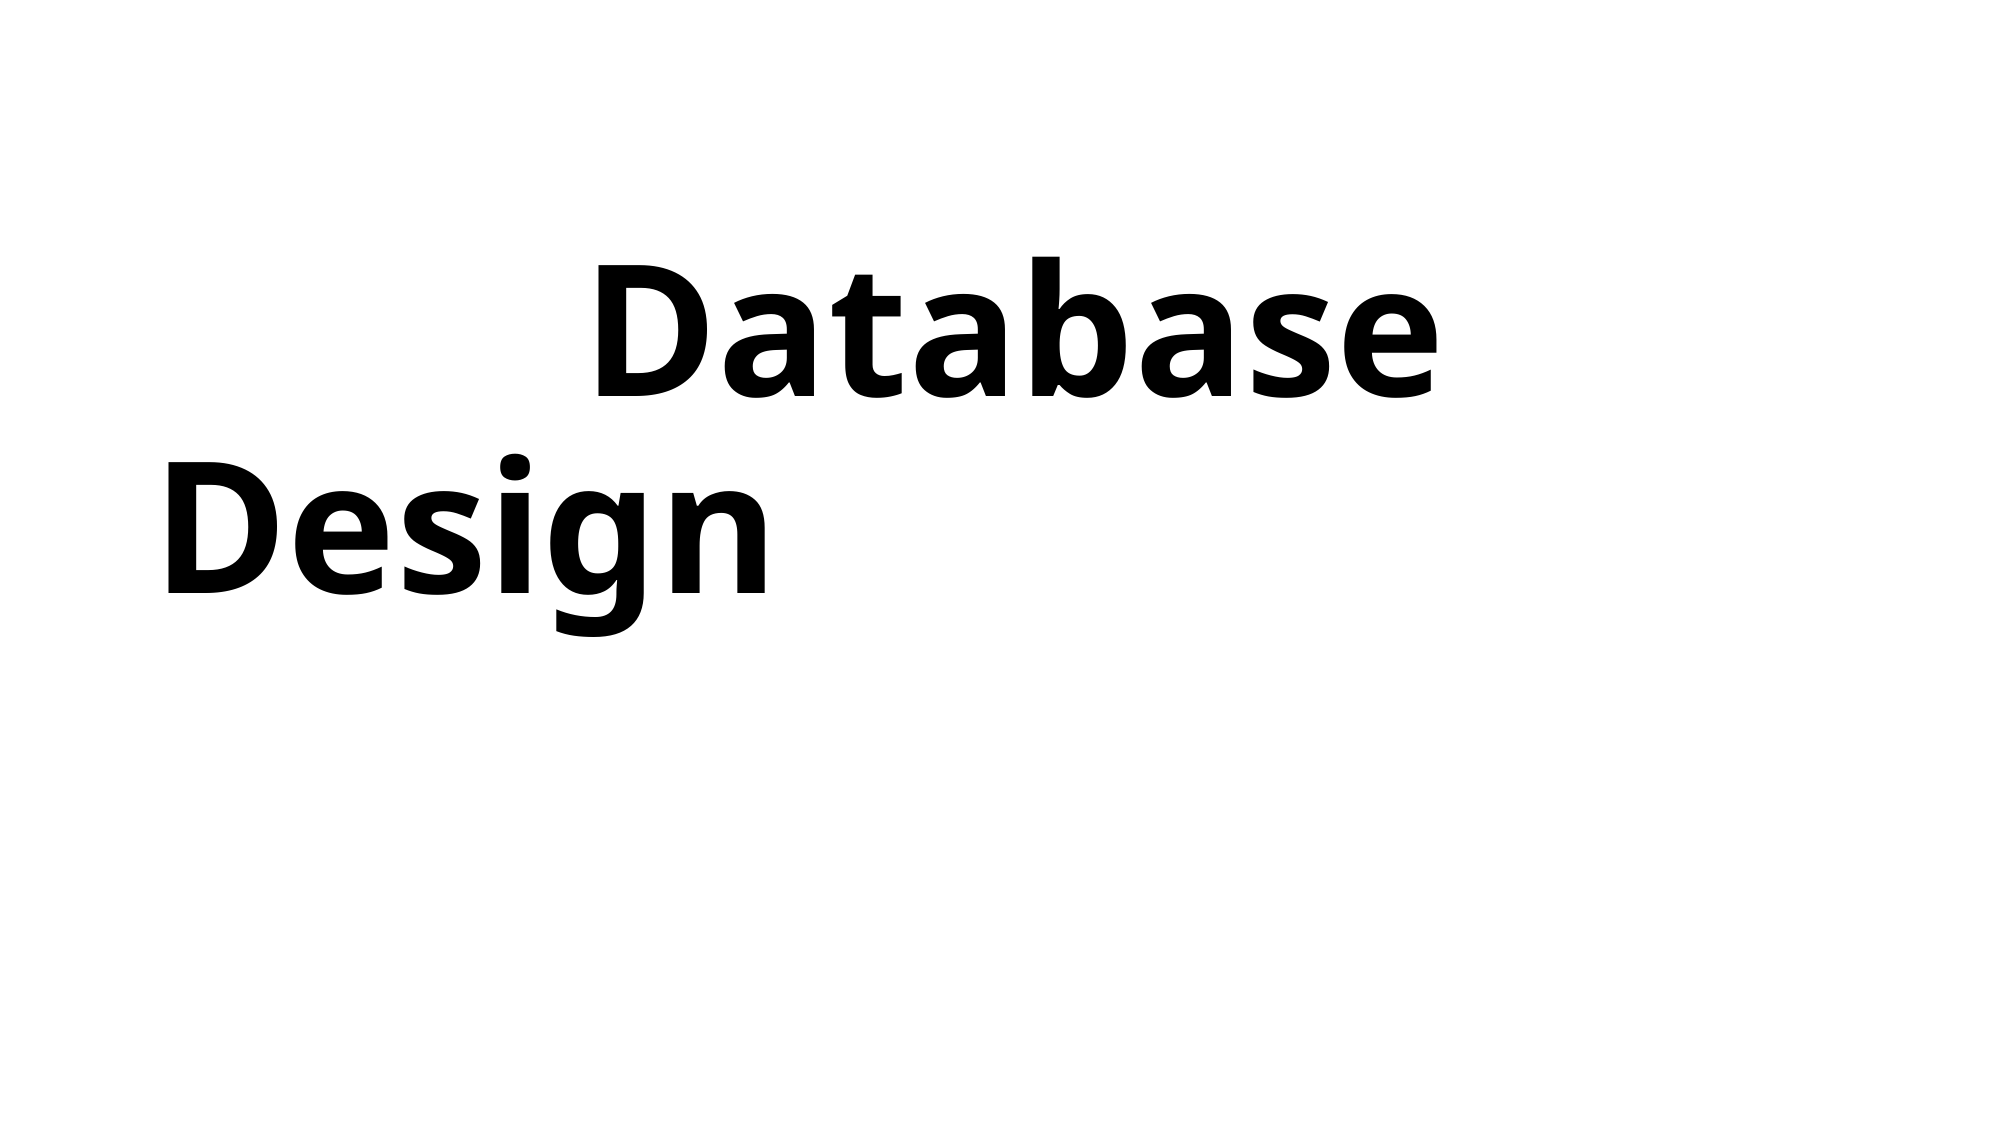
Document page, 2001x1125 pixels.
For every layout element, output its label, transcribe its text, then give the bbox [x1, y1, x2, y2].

title Database Design [137, 59, 2000, 812]
